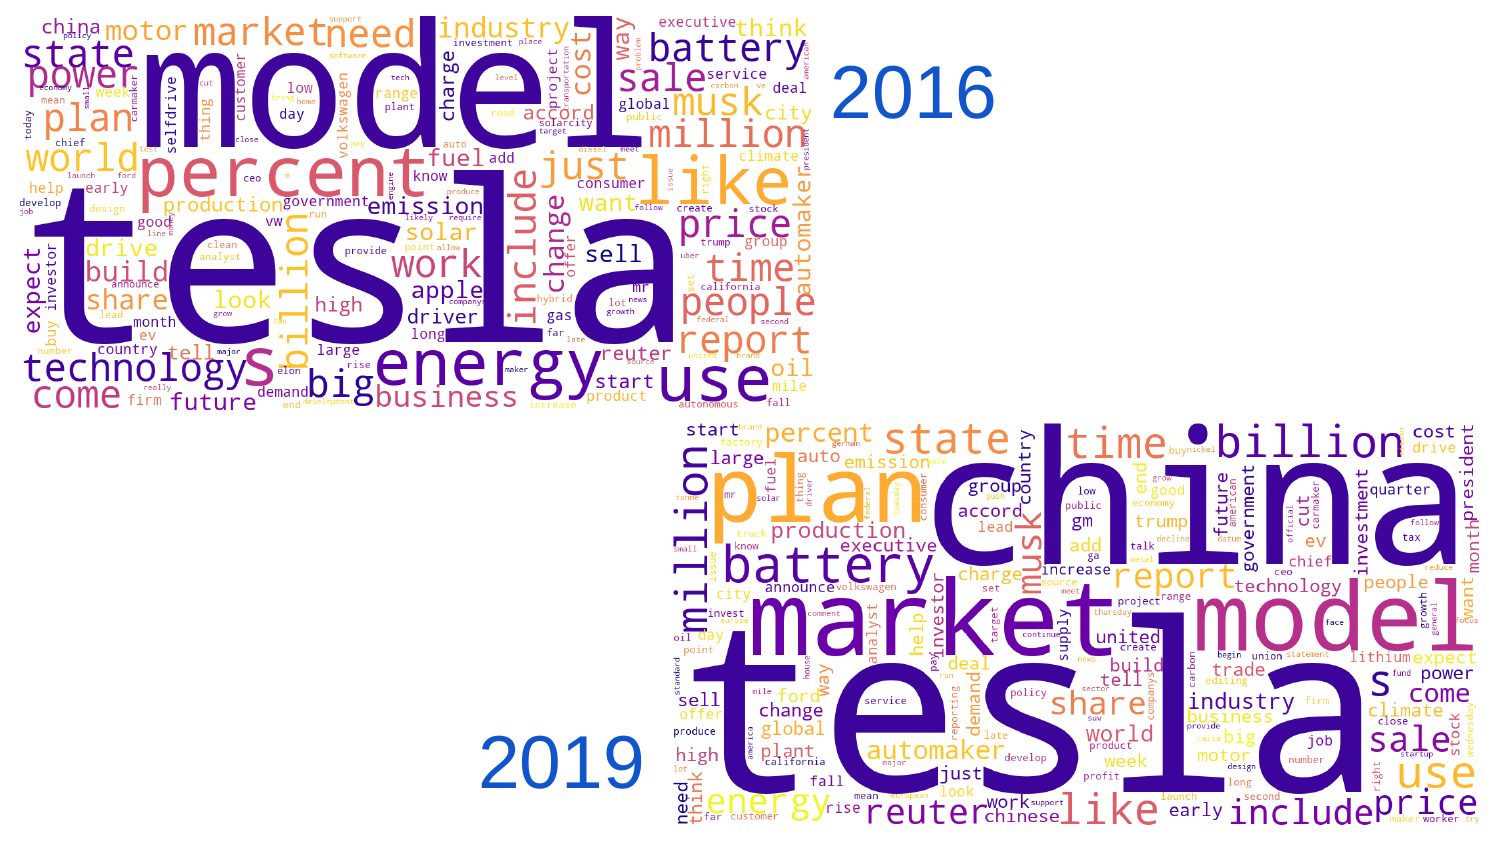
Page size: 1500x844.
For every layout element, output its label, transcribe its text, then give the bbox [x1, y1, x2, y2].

text_box 2019 [463, 698, 664, 828]
text_box 2016 [820, 28, 1017, 135]
picture [670, 421, 1483, 828]
picture [17, 14, 816, 414]
